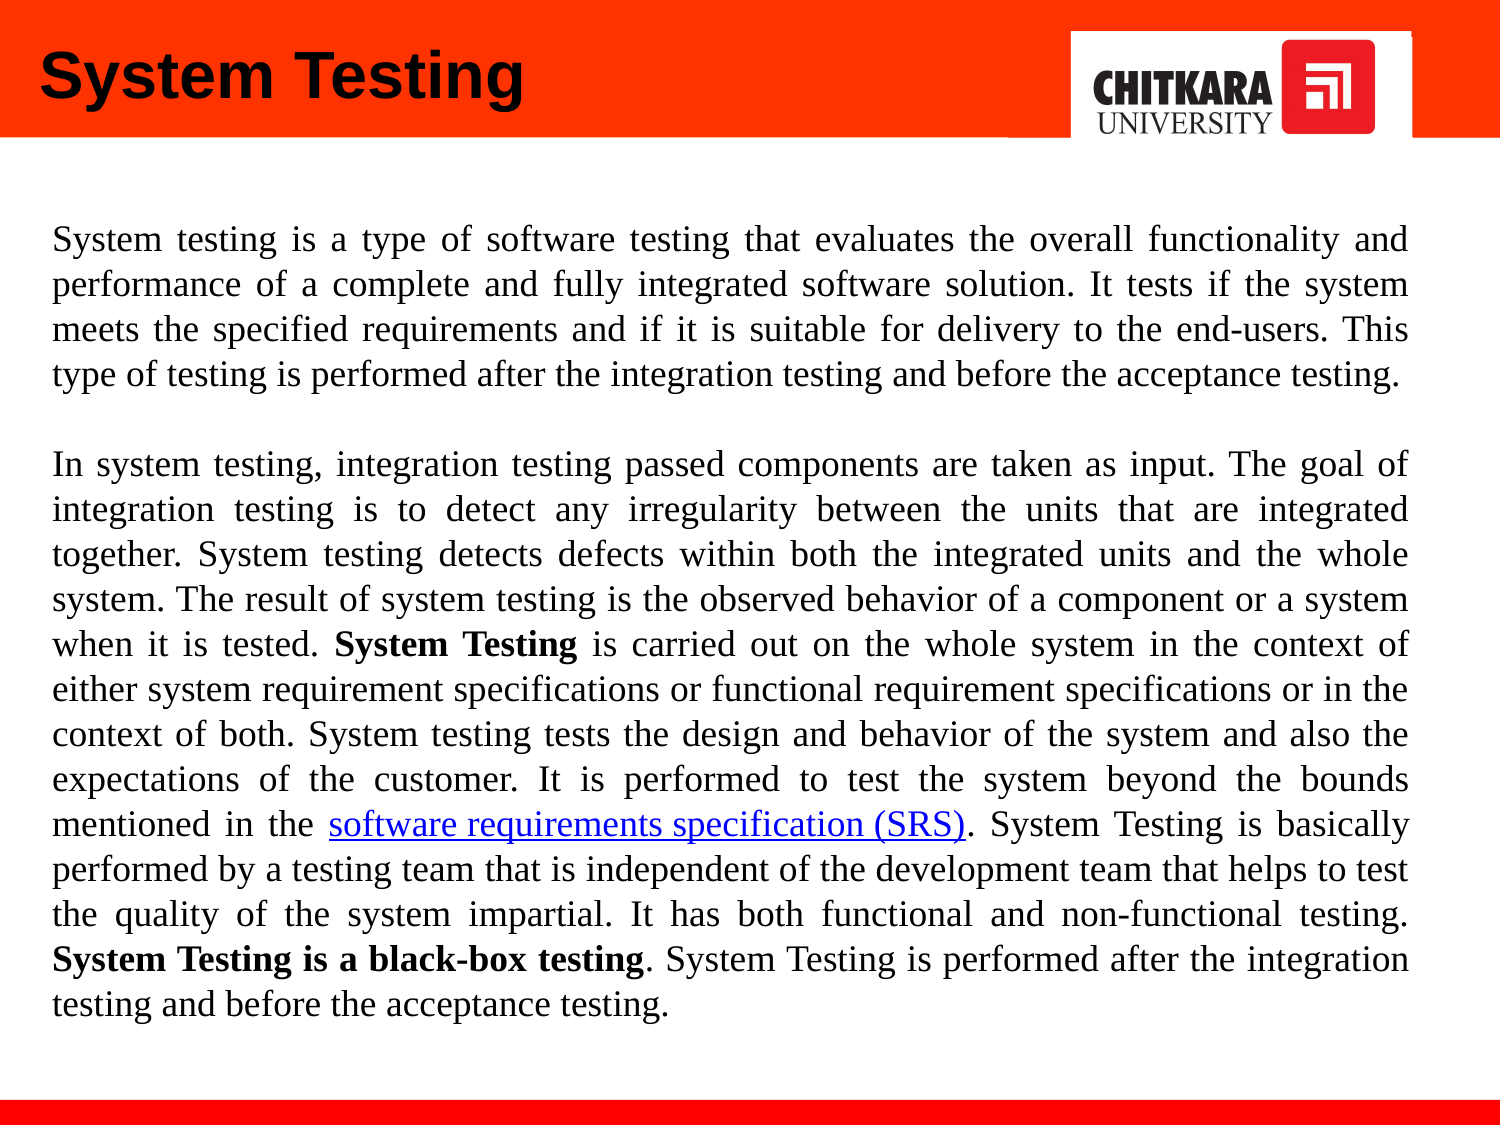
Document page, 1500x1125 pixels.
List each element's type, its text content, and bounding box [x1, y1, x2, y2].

text_box System Testing [24, 23, 1099, 119]
text_box System testing is a type of software testing that evaluates the overall functionality and performance of a complete and fully integrated software solution. It tests if the system meets the specified requirements and if it is suitable for delivery to the end-users. This type of testing is performed after the integration testing and before the acceptance testing. In system testing, integration testing passed components are taken as input. The goal of integration testing is to detect any irregularity between the units that are integrated together. System testing detects defects within both the integrated units and the whole system. The result of system testing is the observed behavior of a component or a system when it is tested. System Testing is carried out on the whole system in the context of either system requirement specifications or functional requirement specifications or in the context of both. System testing tests the design and behavior of the system and also the expectations of the customer. It is performed to test the system beyond the bounds mentioned in the software requirements specification (SRS). System Testing is basically performed by a testing team that is independent of the development team that helps to test the quality of the system impartial. It has both functional and non-functional testing. System Testing is a black-box testing. System Testing is performed after the integration testing and before the acceptance testing. [37, 206, 1426, 1032]
picture [1074, 37, 1390, 138]
